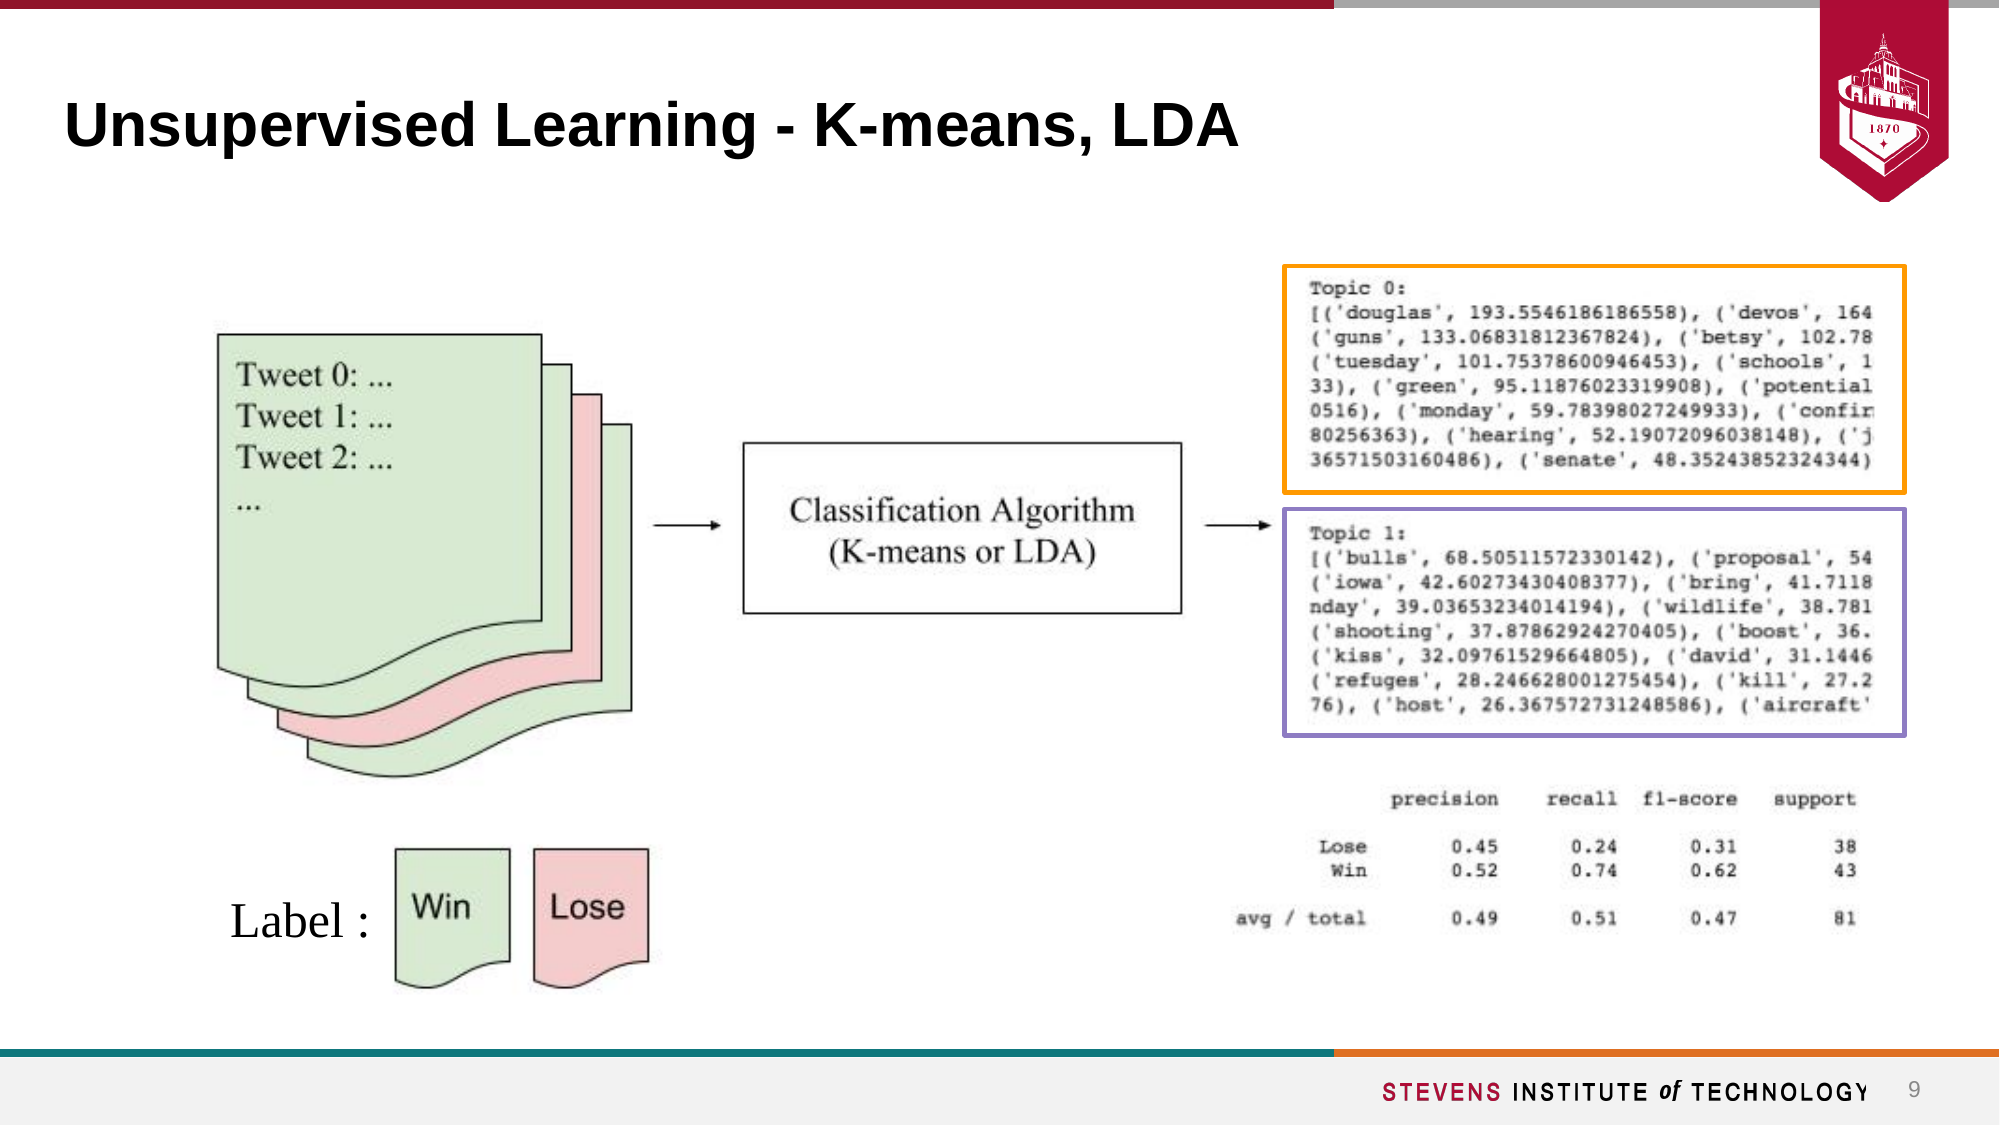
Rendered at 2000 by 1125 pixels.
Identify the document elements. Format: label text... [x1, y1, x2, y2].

picture [1819, 0, 1949, 202]
title Unsupervised Learning - K-means, LDA [49, 68, 1647, 157]
slide_number ‹#› [1862, 1057, 1967, 1118]
picture [1383, 1080, 1862, 1101]
picture [124, 246, 1915, 1019]
